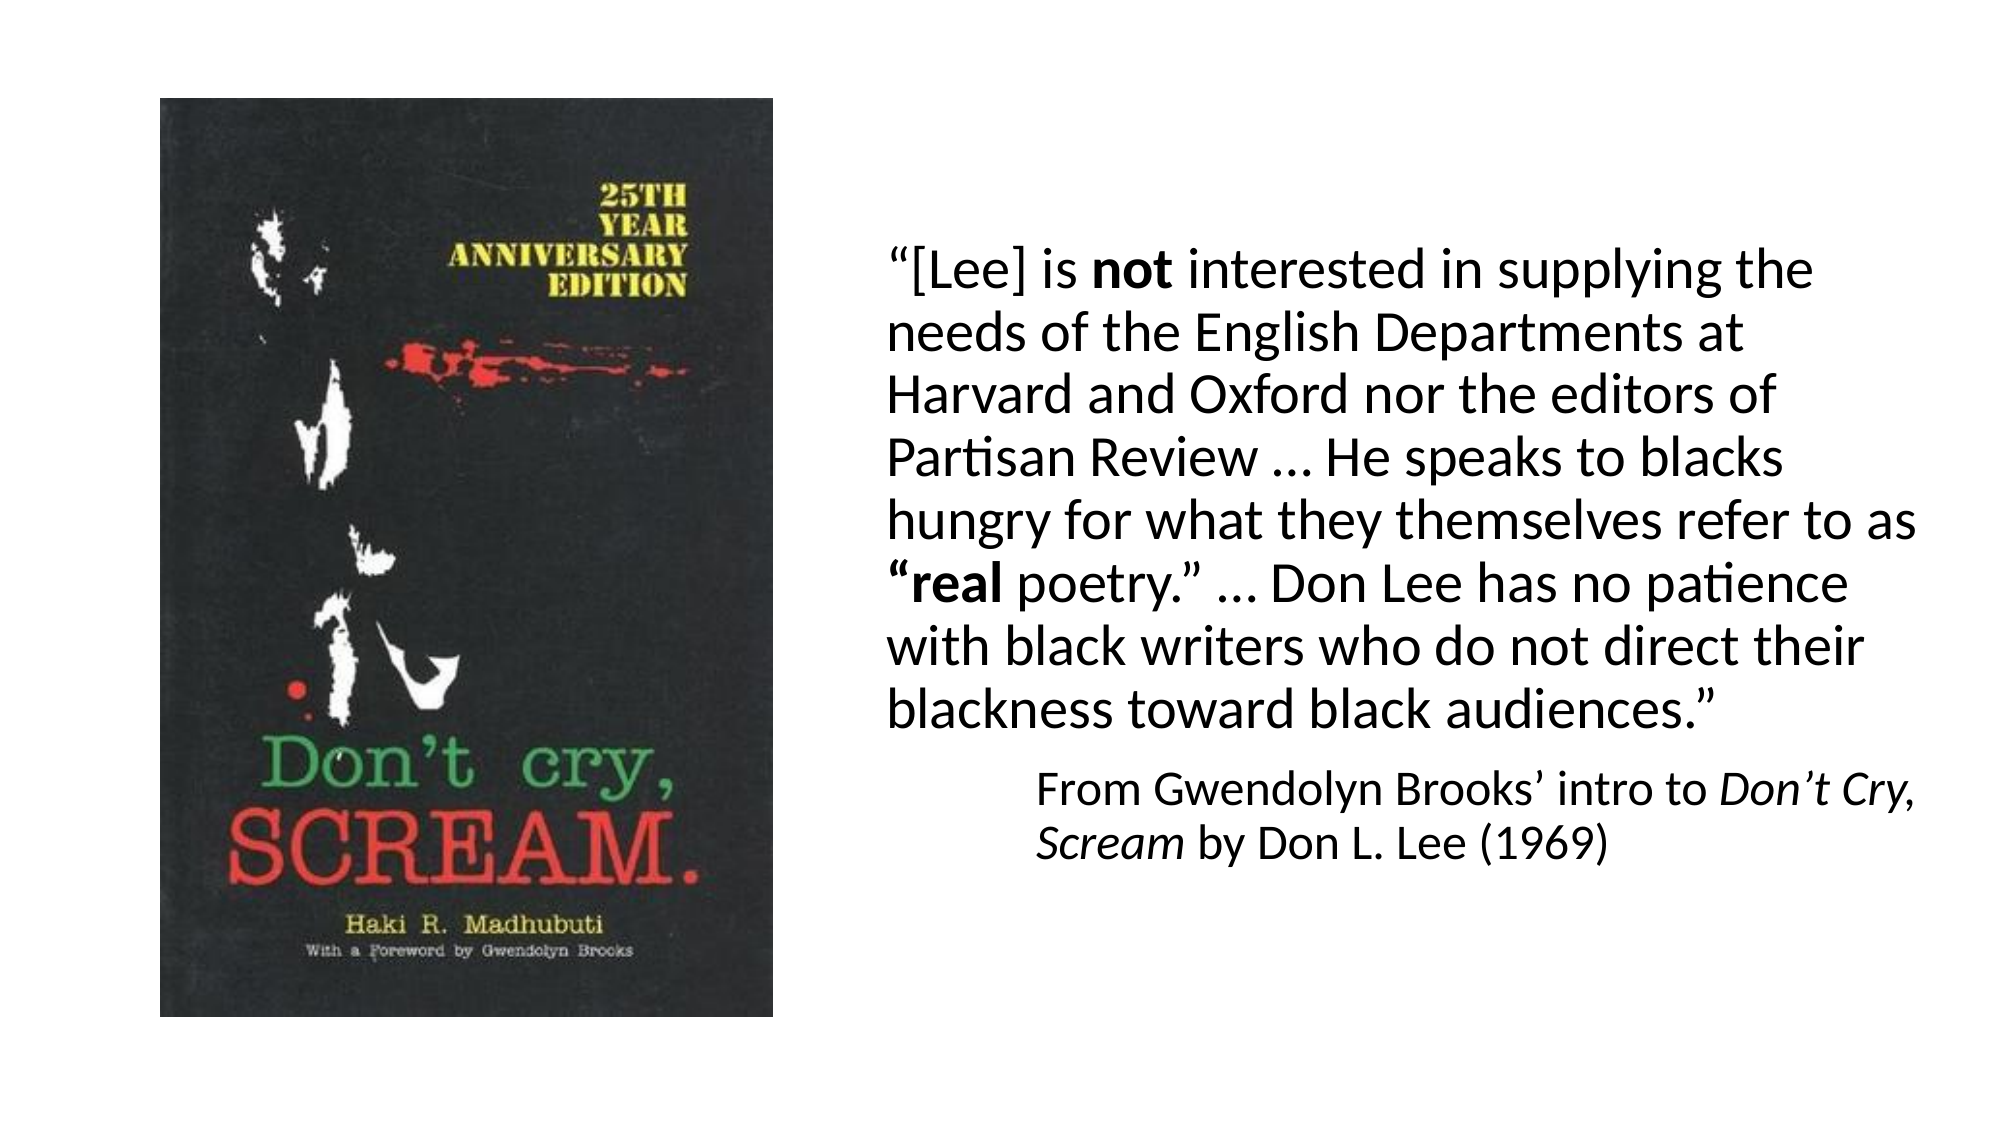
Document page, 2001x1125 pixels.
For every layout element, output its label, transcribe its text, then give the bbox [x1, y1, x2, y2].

picture [160, 98, 773, 1017]
list “[Lee] is not interested in supplying the needs of the English Departments at Harvard and Oxford nor the editors of Partisan Review … He speaks to blacks hungry for what they themselves refer to as “real poetry.” … Don Lee has no patience with black writers who do not direct their blackness toward black audiences.” From Gwendolyn Brooks’ intro to Don’t Cry, Scream by Don L. Lee (1969) [871, 230, 1942, 1125]
